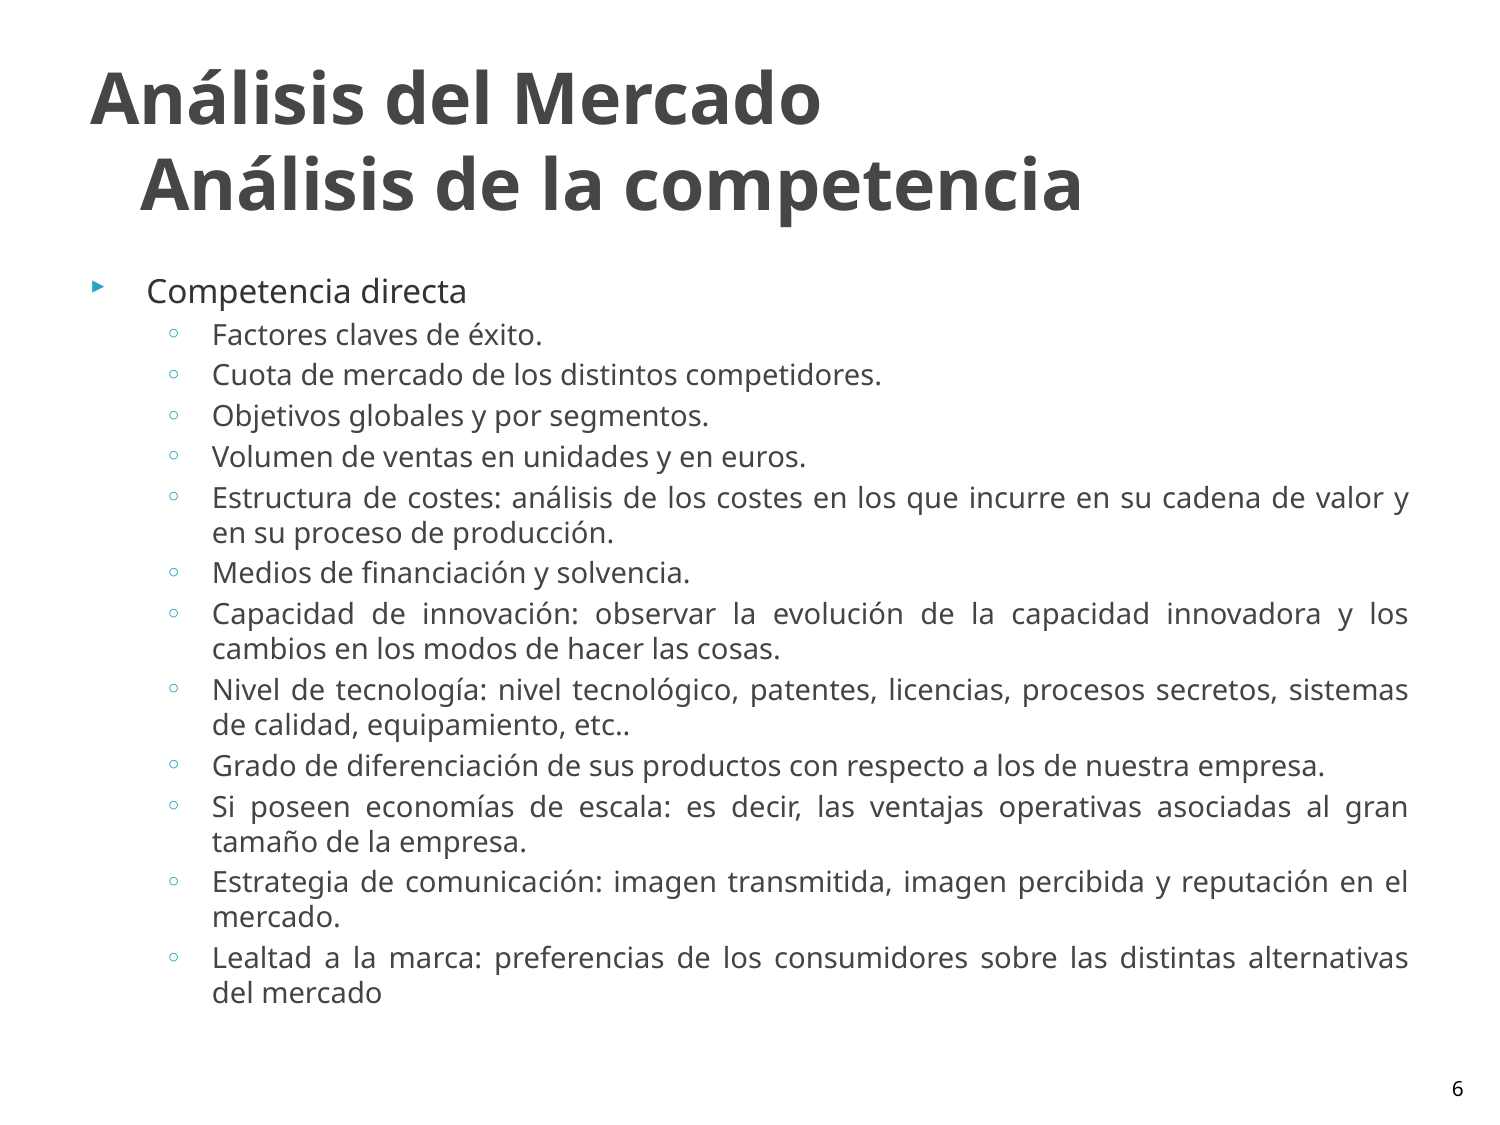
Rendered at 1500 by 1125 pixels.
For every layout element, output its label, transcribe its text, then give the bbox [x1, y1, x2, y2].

title Análisis del Mercado Análisis de la competencia [75, 45, 1425, 233]
list Competencia directa Factores claves de éxito. Cuota de mercado de los distintos competidores. Objetivos globales y por segmentos. Volumen de ventas en unidades y en euros. Estructura de costes: análisis de los costes en los que incurre en su cadena de valor y en su proceso de producción. Medios de financiación y solvencia. Capacidad de innovación: observar la evolución de la capacidad innovadora y los cambios en los modos de hacer las cosas. Nivel de tecnología: nivel tecnológico, patentes, licencias, procesos secretos, sistemas de calidad, equipamiento, etc.. Grado de diferenciación de sus productos con respecto a los de nuestra empresa. Si poseen economías de escala: es decir, las ventajas operativas asociadas al gran tamaño de la empresa. Estrategia de comunicación: imagen transmitida, imagen percibida y reputación en el mercado. Lealtad a la marca: preferencias de los consumidores sobre las distintas alternativas del mercado [74, 262, 1426, 1038]
slide_number 6 [1418, 1051, 1479, 1112]
